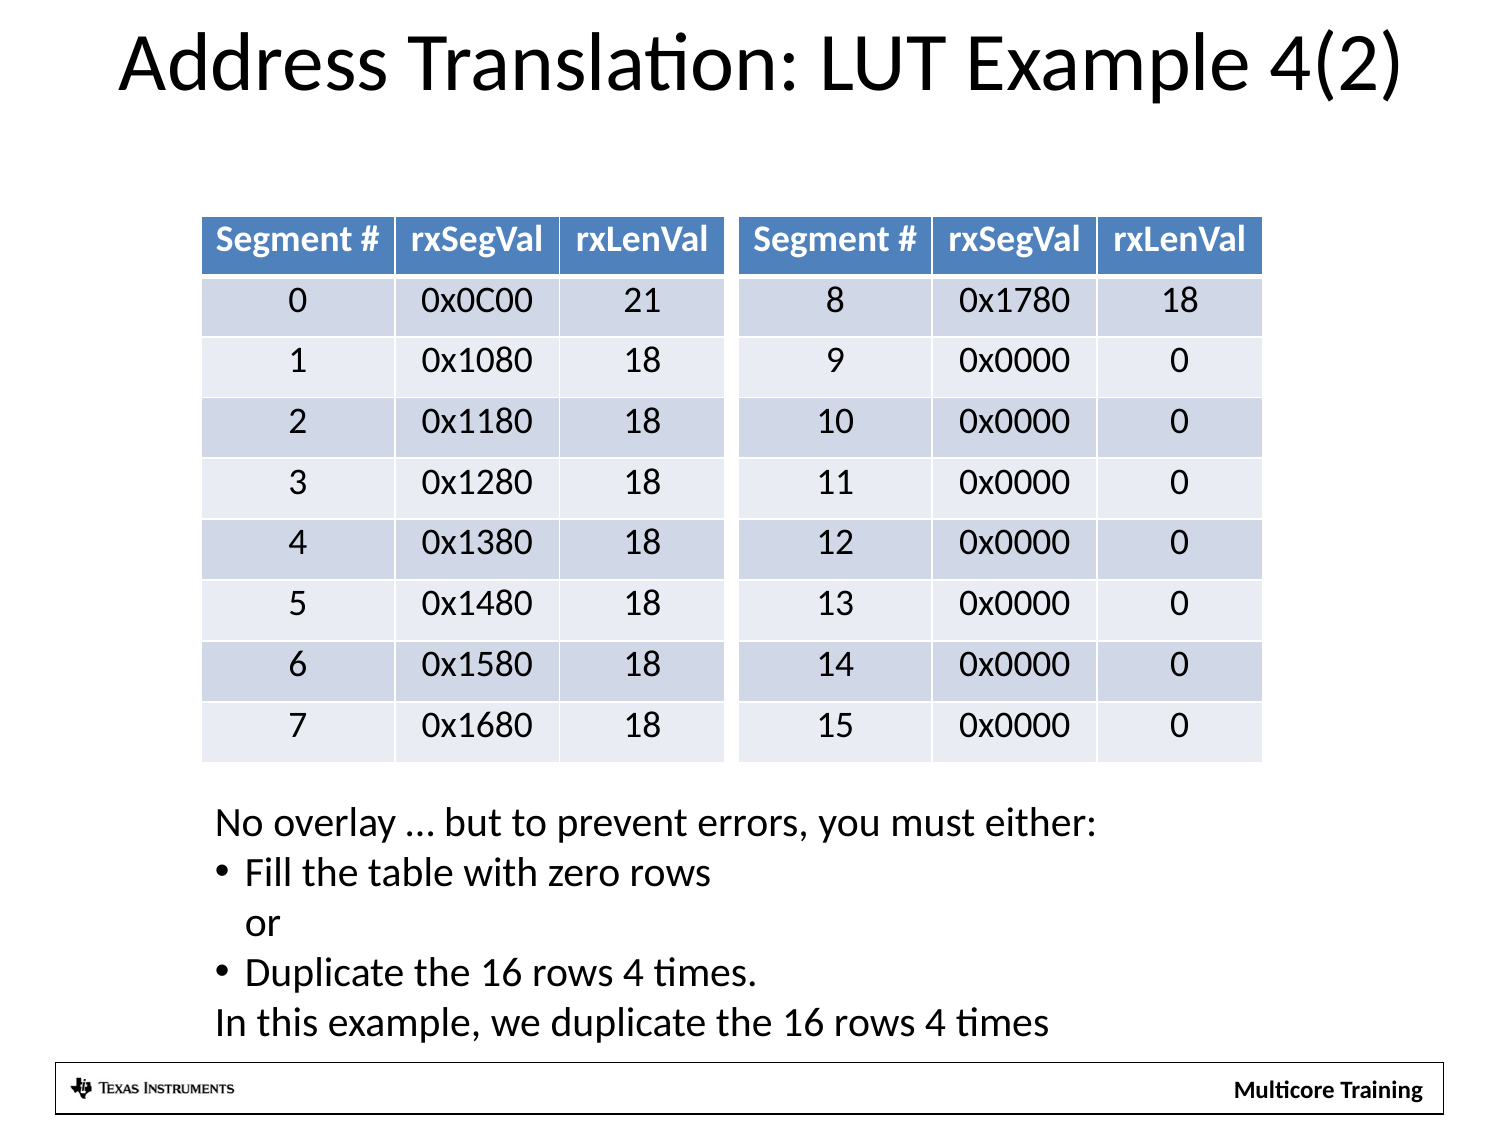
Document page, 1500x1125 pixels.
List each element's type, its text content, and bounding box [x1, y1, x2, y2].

text_box No overlay … but to prevent errors, you must either: Fill the table with zero rows or Duplicate the 16 rows 4 times. In this example, we duplicate the 16 rows 4 times [200, 787, 1275, 1053]
table_cell 2 [202, 398, 394, 457]
table_cell 0x0000 [933, 459, 1096, 518]
table_cell 18 [560, 338, 724, 397]
table_cell 0 [1098, 338, 1262, 397]
table_cell 0x1080 [396, 338, 559, 397]
table_cell 5 [202, 581, 394, 640]
table_cell 0x1280 [396, 459, 559, 518]
table_cell 0 [1098, 398, 1262, 457]
table_cell 1 [202, 338, 394, 397]
table_header Segment # [202, 217, 394, 274]
table_cell 0 [1098, 642, 1262, 701]
table_cell 21 [560, 279, 724, 336]
text_box Address Translation: LUT Example 4(2) [87, 0, 1438, 125]
table_cell 11 [739, 459, 931, 518]
table_cell 0 [1098, 703, 1262, 762]
table_cell 14 [739, 642, 931, 701]
table_header rxSegVal [396, 217, 559, 274]
table_cell 18 [560, 520, 724, 579]
table_cell 0x1380 [396, 520, 559, 579]
table_cell 7 [202, 703, 394, 762]
table_cell 18 [560, 398, 724, 457]
table_cell 0x1480 [396, 581, 559, 640]
table_header Segment # [739, 217, 931, 274]
table_header rxSegVal [933, 217, 1096, 274]
table_cell 18 [560, 703, 724, 762]
table_cell 0x1780 [933, 279, 1096, 336]
table_cell 0x1680 [396, 703, 559, 762]
table_cell 3 [202, 459, 394, 518]
table_cell 4 [202, 520, 394, 579]
table_cell 15 [739, 703, 931, 762]
table_cell 0x1180 [396, 398, 559, 457]
table_cell 0x0000 [933, 642, 1096, 701]
table_cell 18 [560, 459, 724, 518]
table_cell 0 [1098, 520, 1262, 579]
table_cell 0x0000 [933, 520, 1096, 579]
table_cell 9 [739, 338, 931, 397]
picture [59, 1066, 245, 1110]
table_cell 10 [739, 398, 931, 457]
table_cell 0x0000 [933, 703, 1096, 762]
table_cell 0x0000 [933, 398, 1096, 457]
table_cell 0x1580 [396, 642, 559, 701]
table_cell 0x0C00 [396, 279, 559, 336]
table_cell 18 [1098, 279, 1262, 336]
table_cell 18 [560, 581, 724, 640]
table_header rxLenVal [560, 217, 724, 274]
table_cell 6 [202, 642, 394, 701]
table_cell 18 [560, 642, 724, 701]
table_cell 0x0000 [933, 581, 1096, 640]
table_header rxLenVal [1098, 217, 1262, 274]
table_cell 0 [202, 279, 394, 336]
table_cell 0x0000 [933, 338, 1096, 397]
table_cell 13 [739, 581, 931, 640]
table_cell 8 [739, 279, 931, 336]
table_cell 12 [739, 520, 931, 579]
table_cell 0 [1098, 459, 1262, 518]
table_cell 0 [1098, 581, 1262, 640]
